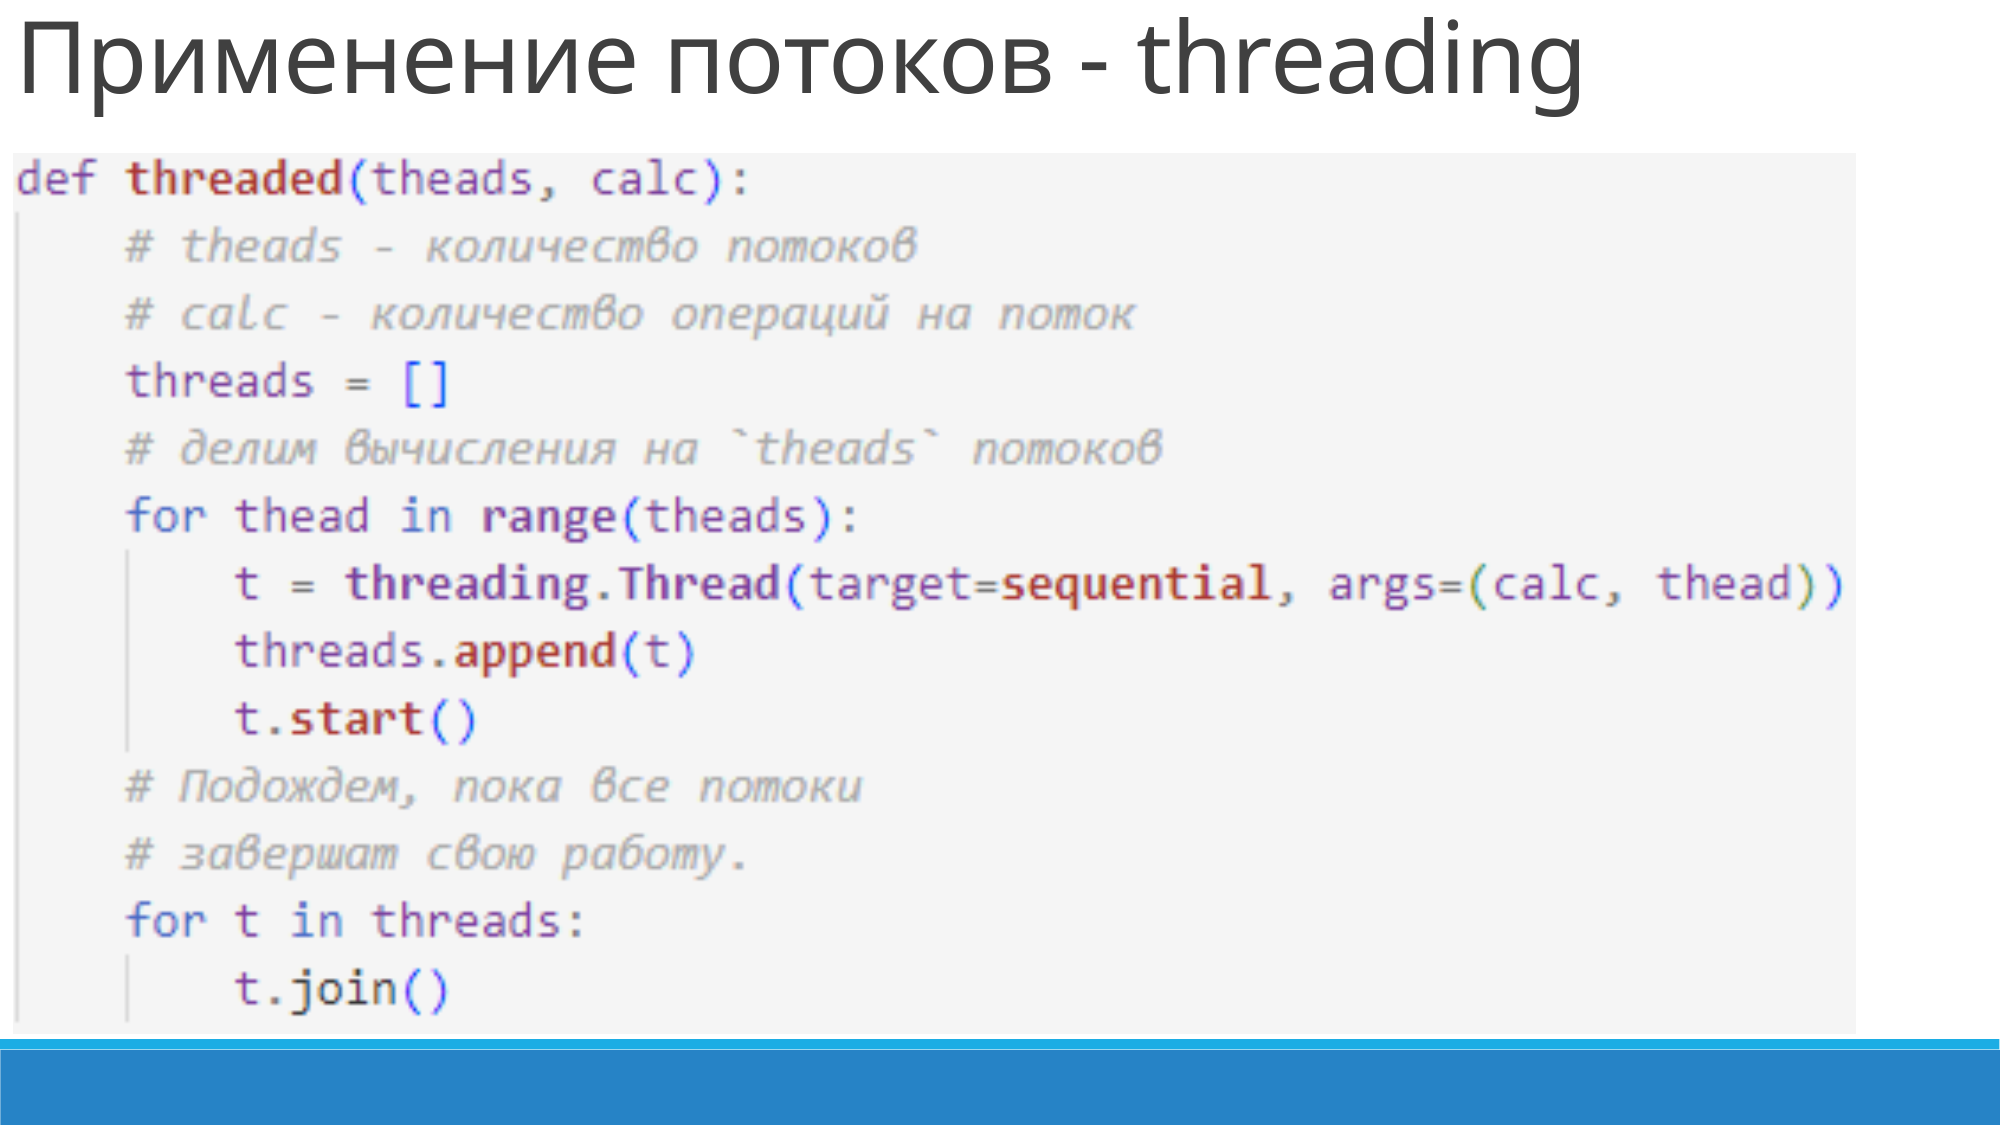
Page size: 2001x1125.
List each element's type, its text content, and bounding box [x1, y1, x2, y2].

title Применение потоков - threading [0, 0, 1650, 122]
picture [13, 152, 1857, 1035]
